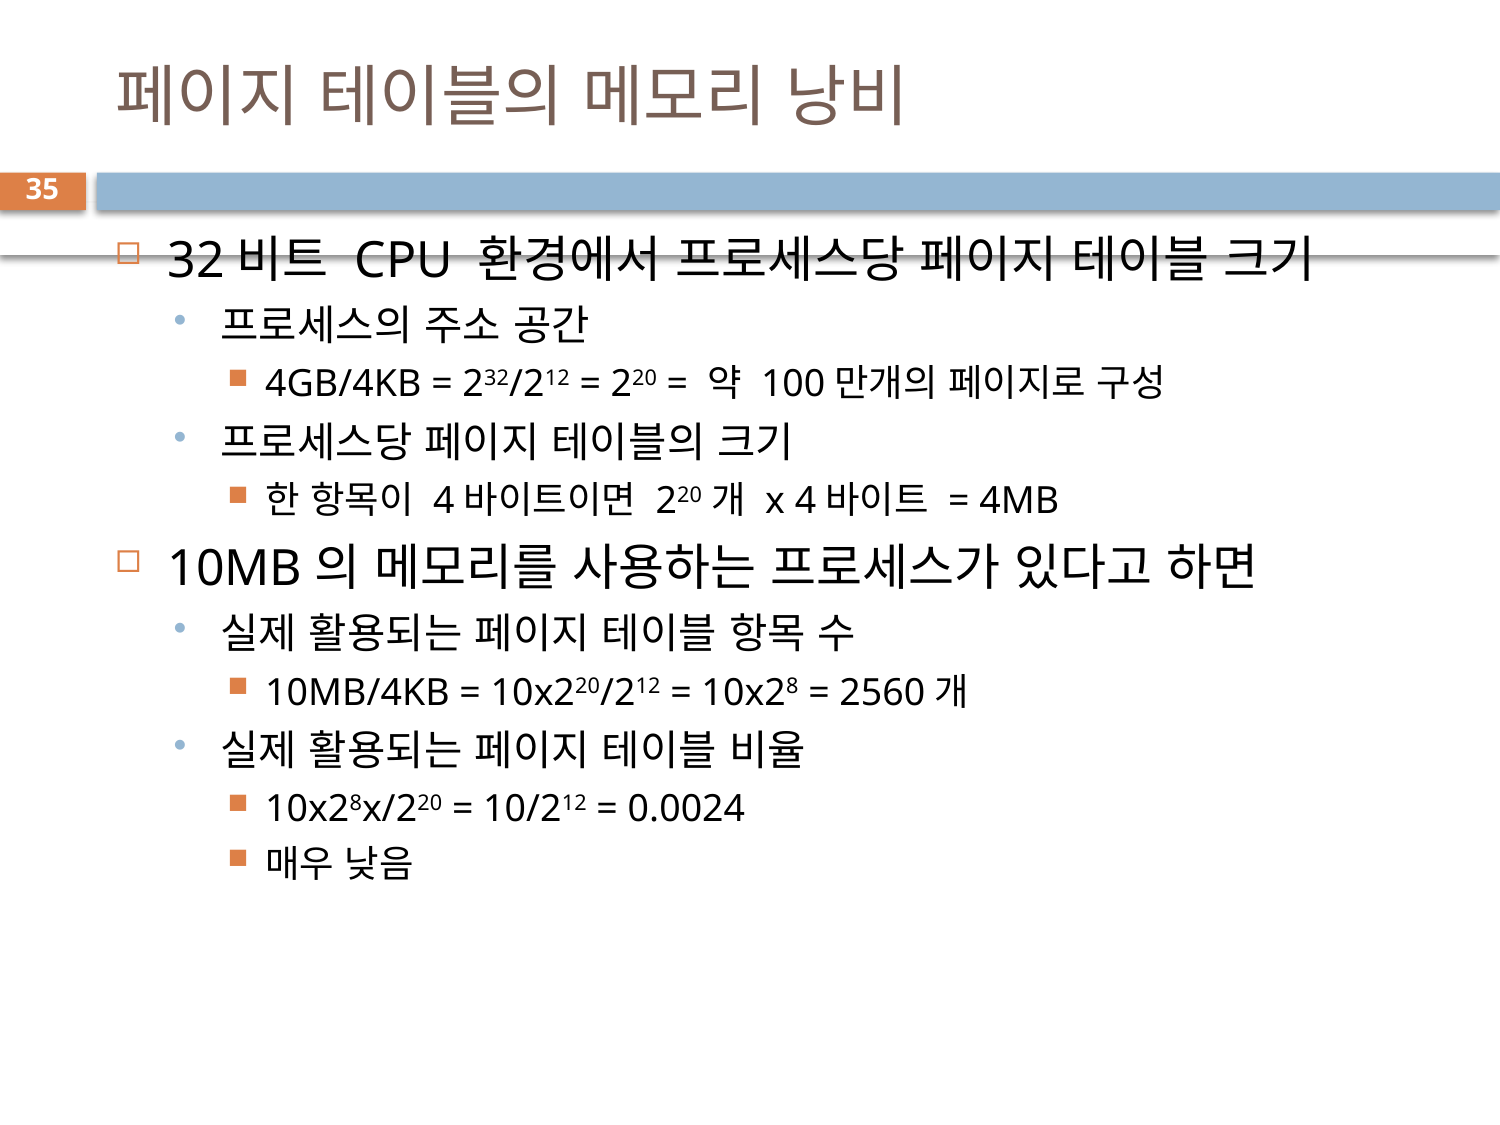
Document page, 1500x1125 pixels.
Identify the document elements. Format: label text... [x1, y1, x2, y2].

slide_number 35 [0, 170, 87, 211]
title 페이지 테이블의 메모리 낭비 [100, 37, 1438, 149]
list 32비트 CPU 환경에서 프로세스당 페이지 테이블 크기 프로세스의 주소 공간 4GB/4KB = 232/212 = 220 = 약 100만개의 페이지로 구성 프로세스당 페이지 테이블의 크기 한 항목이 4바이트이면 220개 x 4바이트 = 4MB 10MB의 메모리를 사용하는 프로세스가 있다고 하면 실제 활용되는 페이지 테이블 항목 수 10MB/4KB = 10x220/212 = 10x28 = 2560개 실제 활용되는 페이지 테이블 비율 10x28x/220 = 10/212 = 0.0024 매우 낮음 [100, 219, 1438, 1047]
